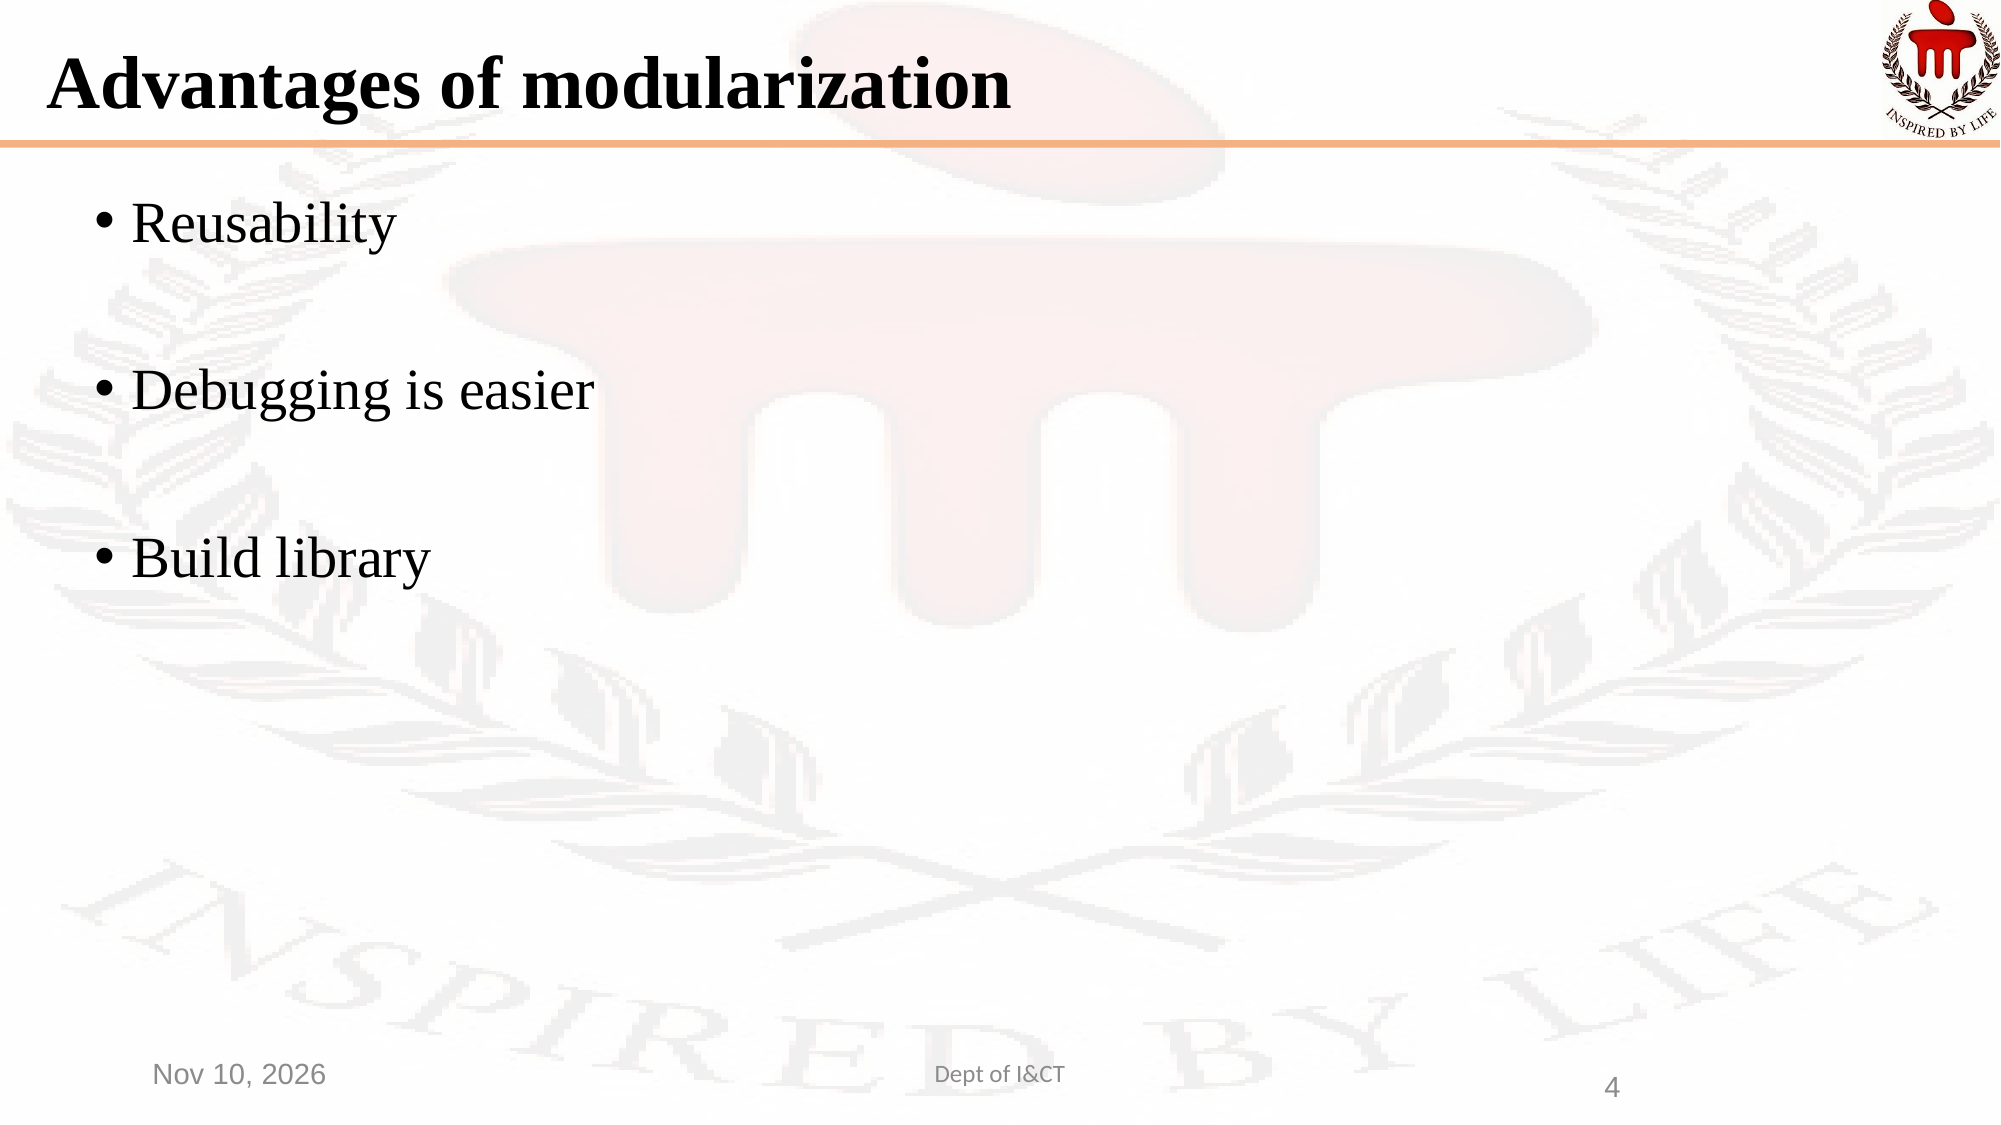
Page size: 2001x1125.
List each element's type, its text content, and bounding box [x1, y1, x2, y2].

title Advantages of modularization [31, 22, 1832, 146]
footer Dept of I&CT [662, 1042, 1338, 1103]
picture [1882, 0, 2000, 140]
slide_number 5-Oct-21 [137, 1042, 588, 1103]
list Reusability Debugging is easier Build library [79, 184, 1392, 927]
slide_number 4 [1374, 1046, 1850, 1125]
